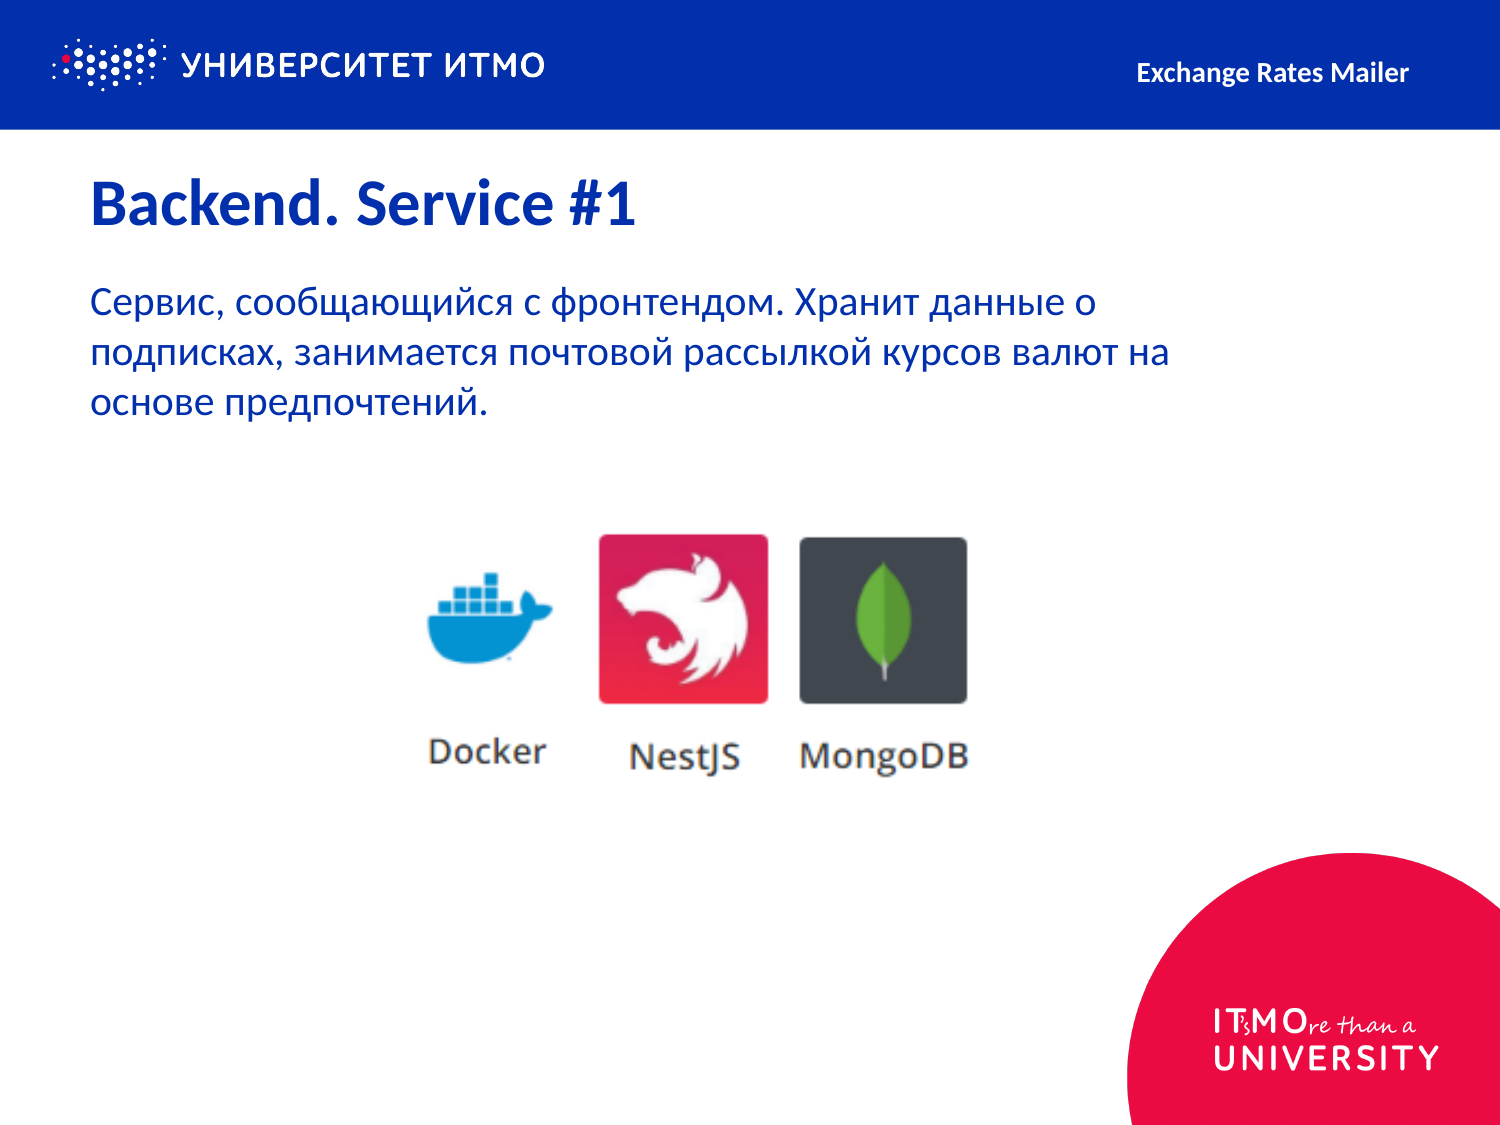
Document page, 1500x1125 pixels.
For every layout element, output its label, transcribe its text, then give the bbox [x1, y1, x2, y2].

picture [1106, 832, 1500, 1125]
picture [376, 517, 990, 788]
title Backend. Service #1 [75, 130, 1425, 267]
picture [0, 0, 596, 130]
footer Exchange Rates Mailer [661, 40, 1425, 101]
list Сервис, сообщающийся с фронтендом. Хранит данные о подписках, занимается почтовой рассылкой курсов валют на основе предпочтений. [75, 267, 1213, 888]
